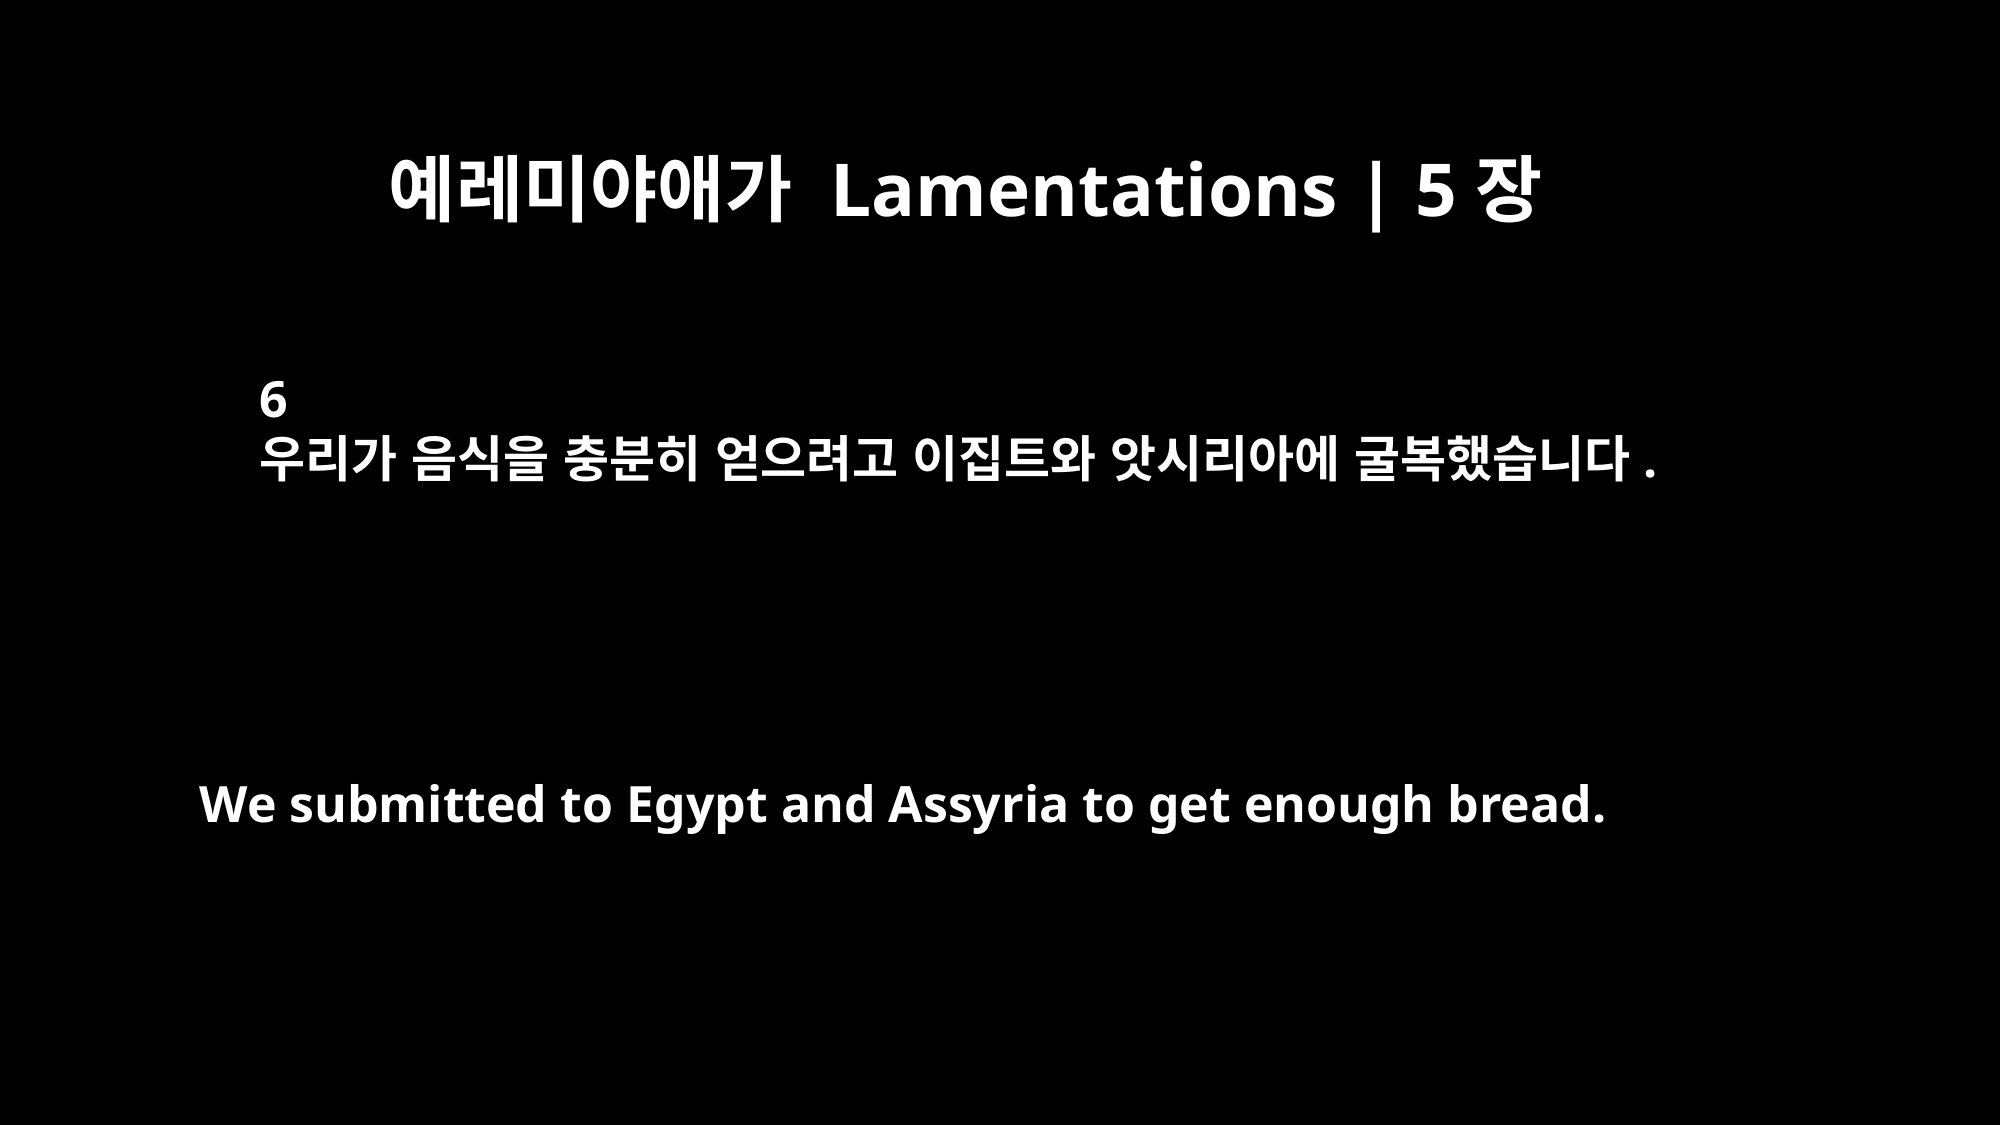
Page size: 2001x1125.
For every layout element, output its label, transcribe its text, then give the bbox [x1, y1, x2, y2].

text_box We submitted to Egypt and Assyria to get enough bread. [185, 764, 1623, 840]
text_box 예레미야애가 Lamentations | 5장 [374, 136, 1558, 239]
text_box 6 우리가 음식을 충분히 얻으려고 이집트와 앗시리아에 굴복했습니다. [244, 359, 1673, 495]
